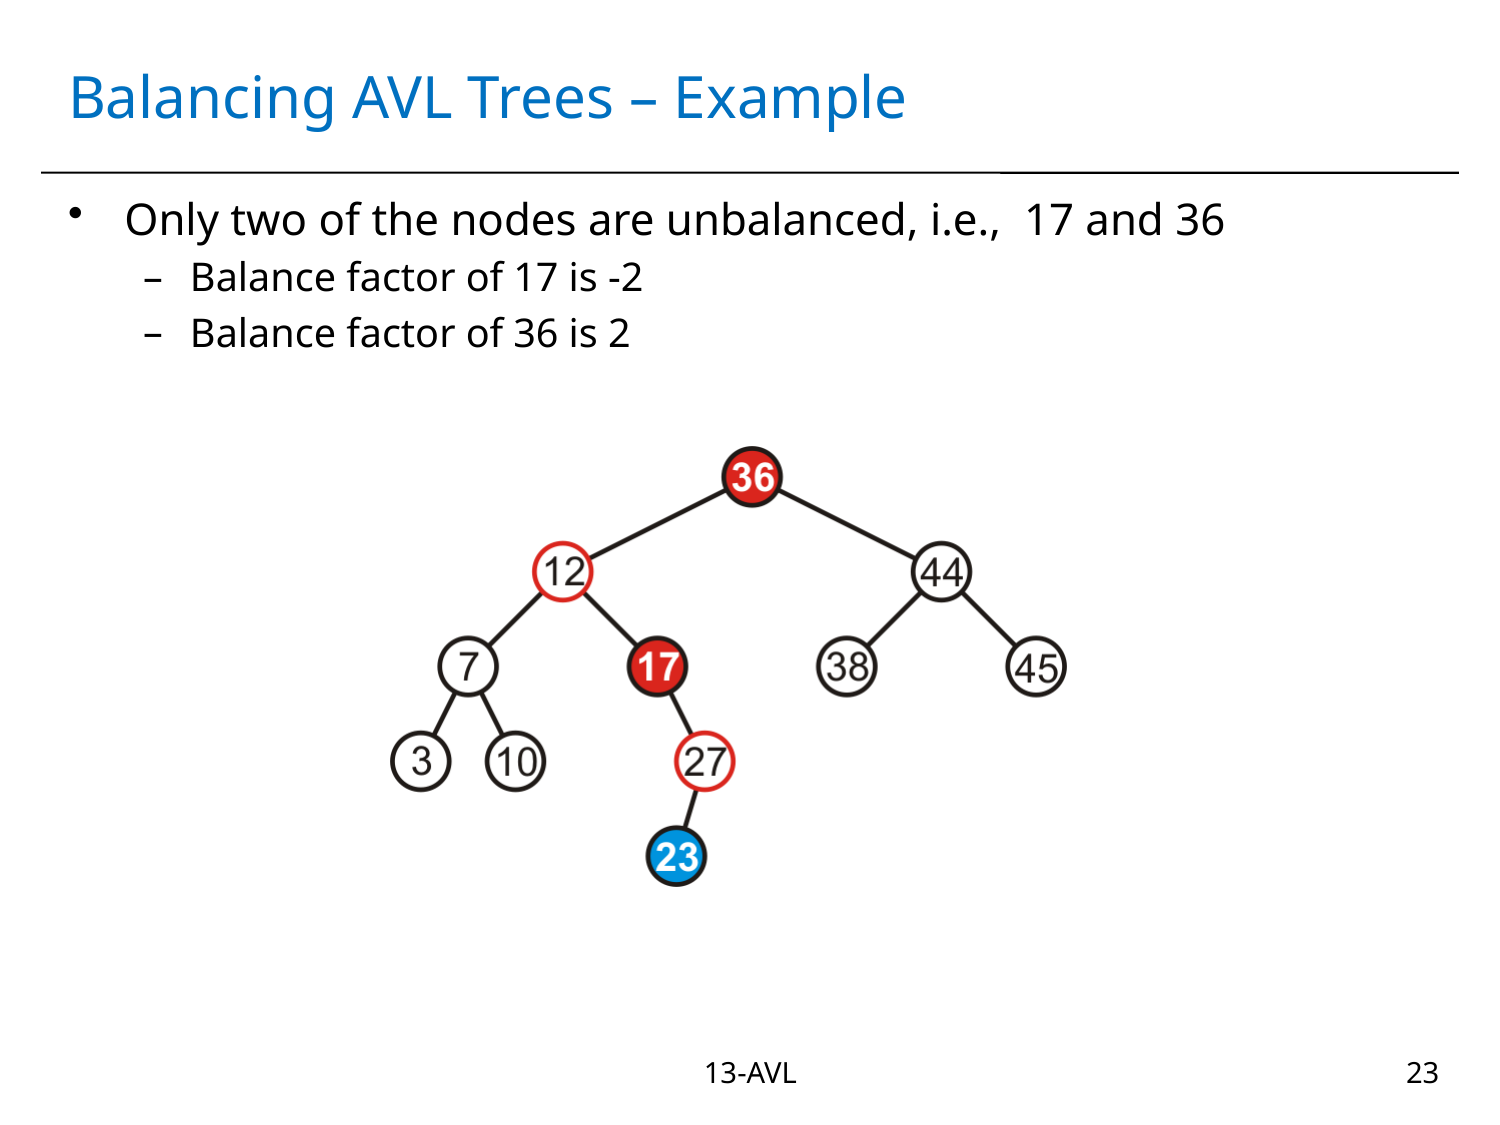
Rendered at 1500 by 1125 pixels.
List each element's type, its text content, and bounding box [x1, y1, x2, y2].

list Only two of the nodes are unbalanced, i.e., 17 and 36 Balance factor of 17 is -2 Balance factor of 36 is 2 [52, 184, 1448, 1024]
slide_number 23 [1104, 1046, 1455, 1125]
title Balancing AVL Trees – Example [52, 30, 1448, 159]
picture [383, 438, 1075, 894]
footer 13-AVL [502, 1046, 999, 1125]
